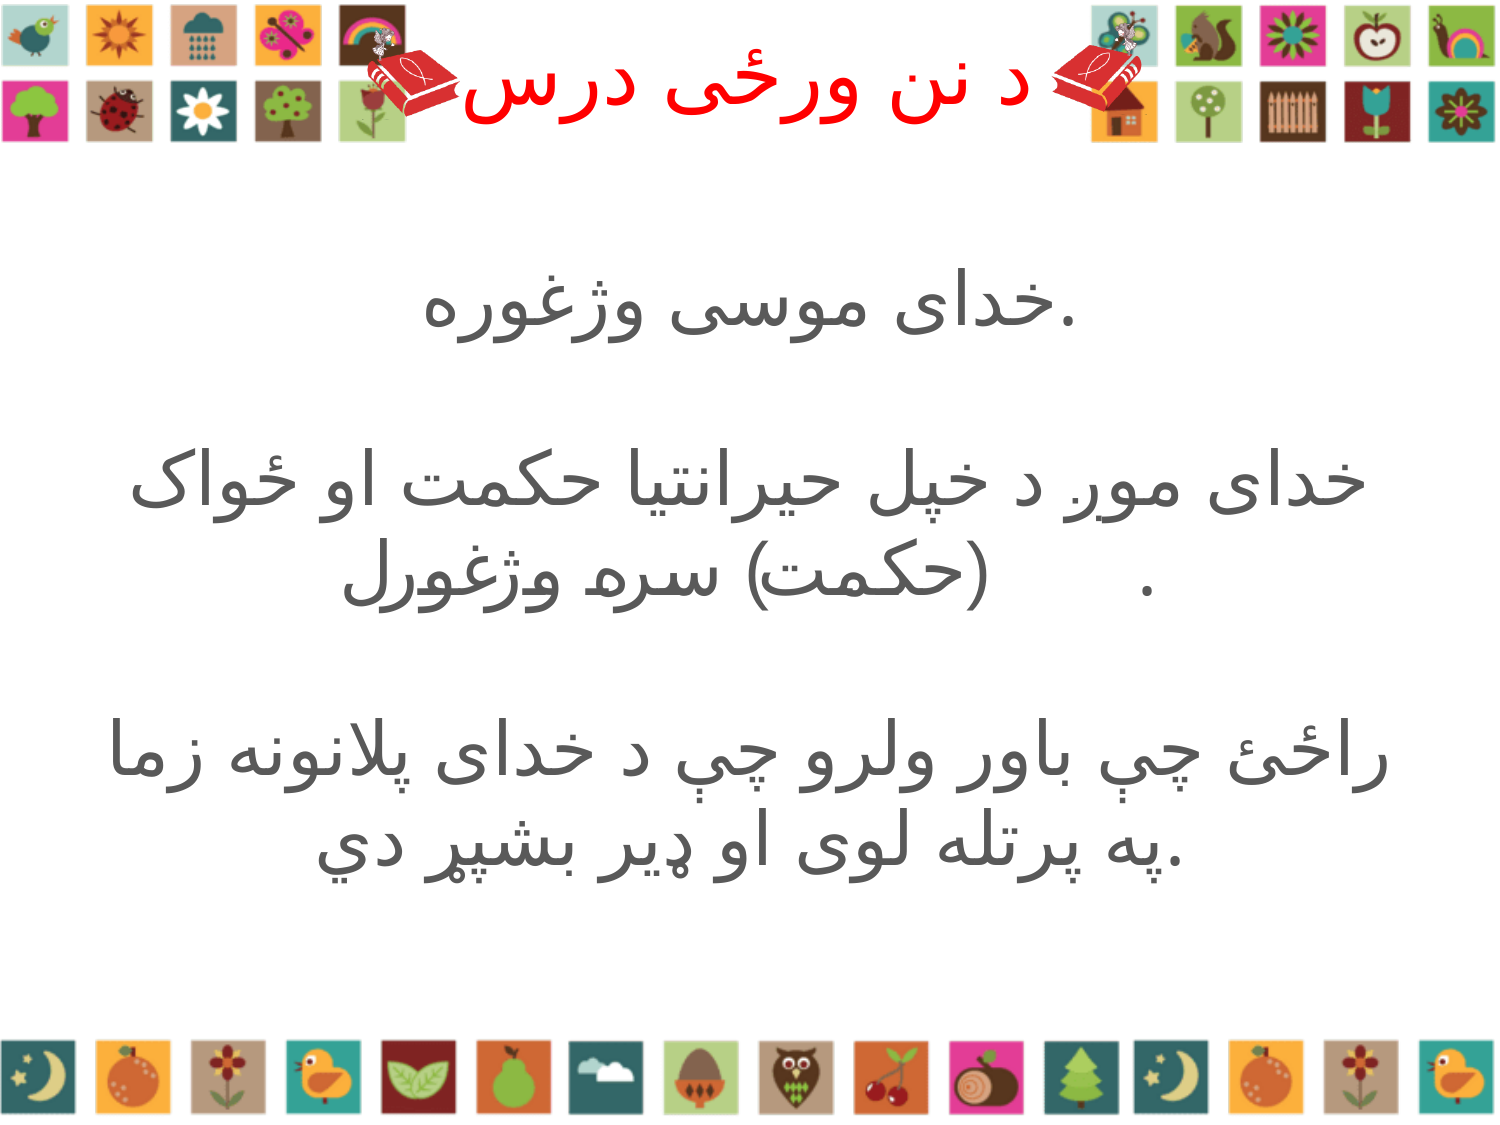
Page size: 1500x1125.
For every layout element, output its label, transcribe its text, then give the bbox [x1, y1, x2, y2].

text_box د نن ورځی درس [425, 13, 1078, 129]
picture [1020, 3, 1500, 150]
text_box خدای موسی وژغوره. خدای موږ د خپل حیرانتیا حکمت او ځواک (حکمت) سره وژغورل. راځئ چې باور ولرو چې د خدای پلانونه زما په پرتله لوی او ډیر بشپړ دي. [76, 243, 1424, 889]
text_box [0, 1028, 1500, 1118]
picture [0, 3, 492, 150]
